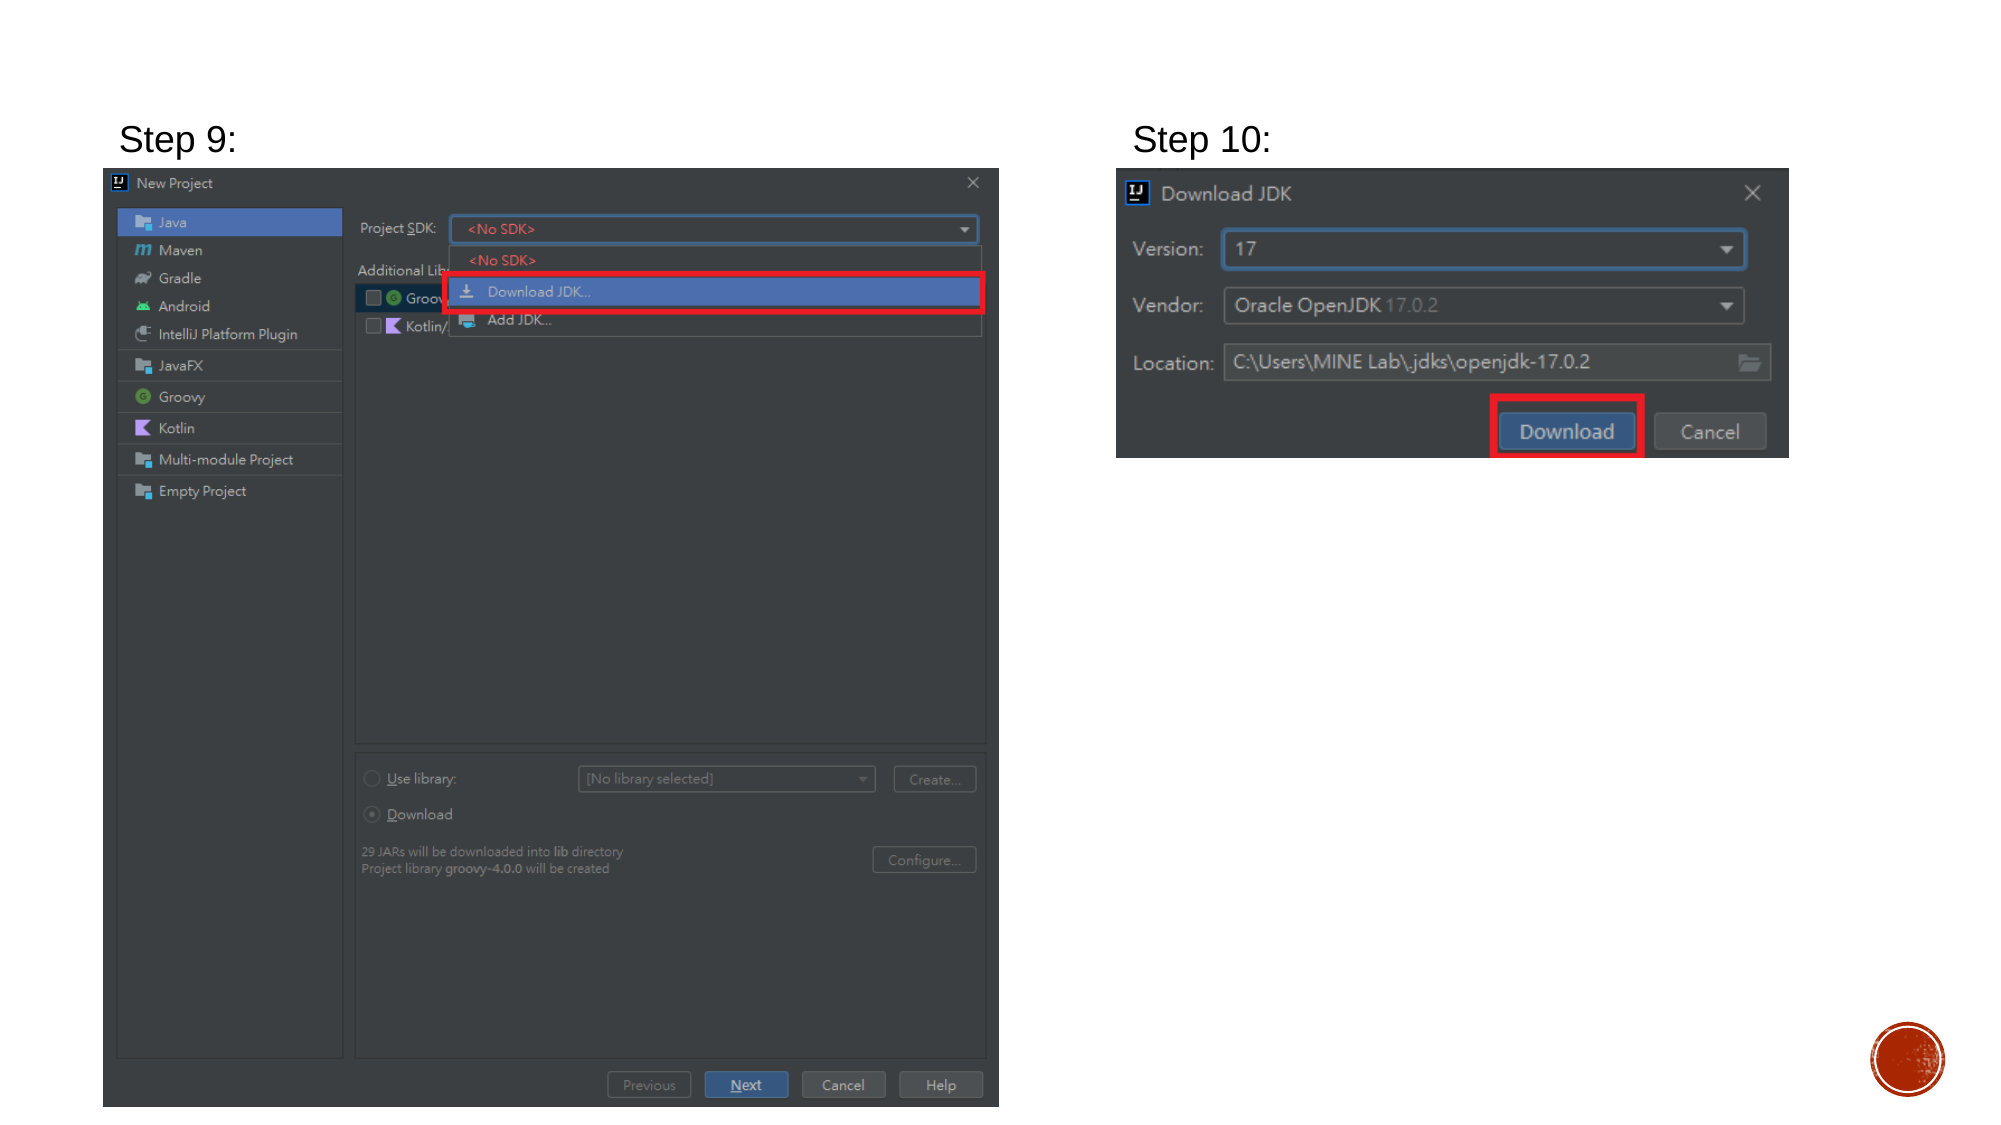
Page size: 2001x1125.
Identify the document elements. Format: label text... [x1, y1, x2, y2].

picture [102, 167, 1000, 1107]
picture [1870, 1021, 1946, 1097]
text_box Step 10: [1117, 107, 1287, 166]
text_box Step 9: [104, 107, 253, 166]
picture [1116, 167, 1790, 458]
